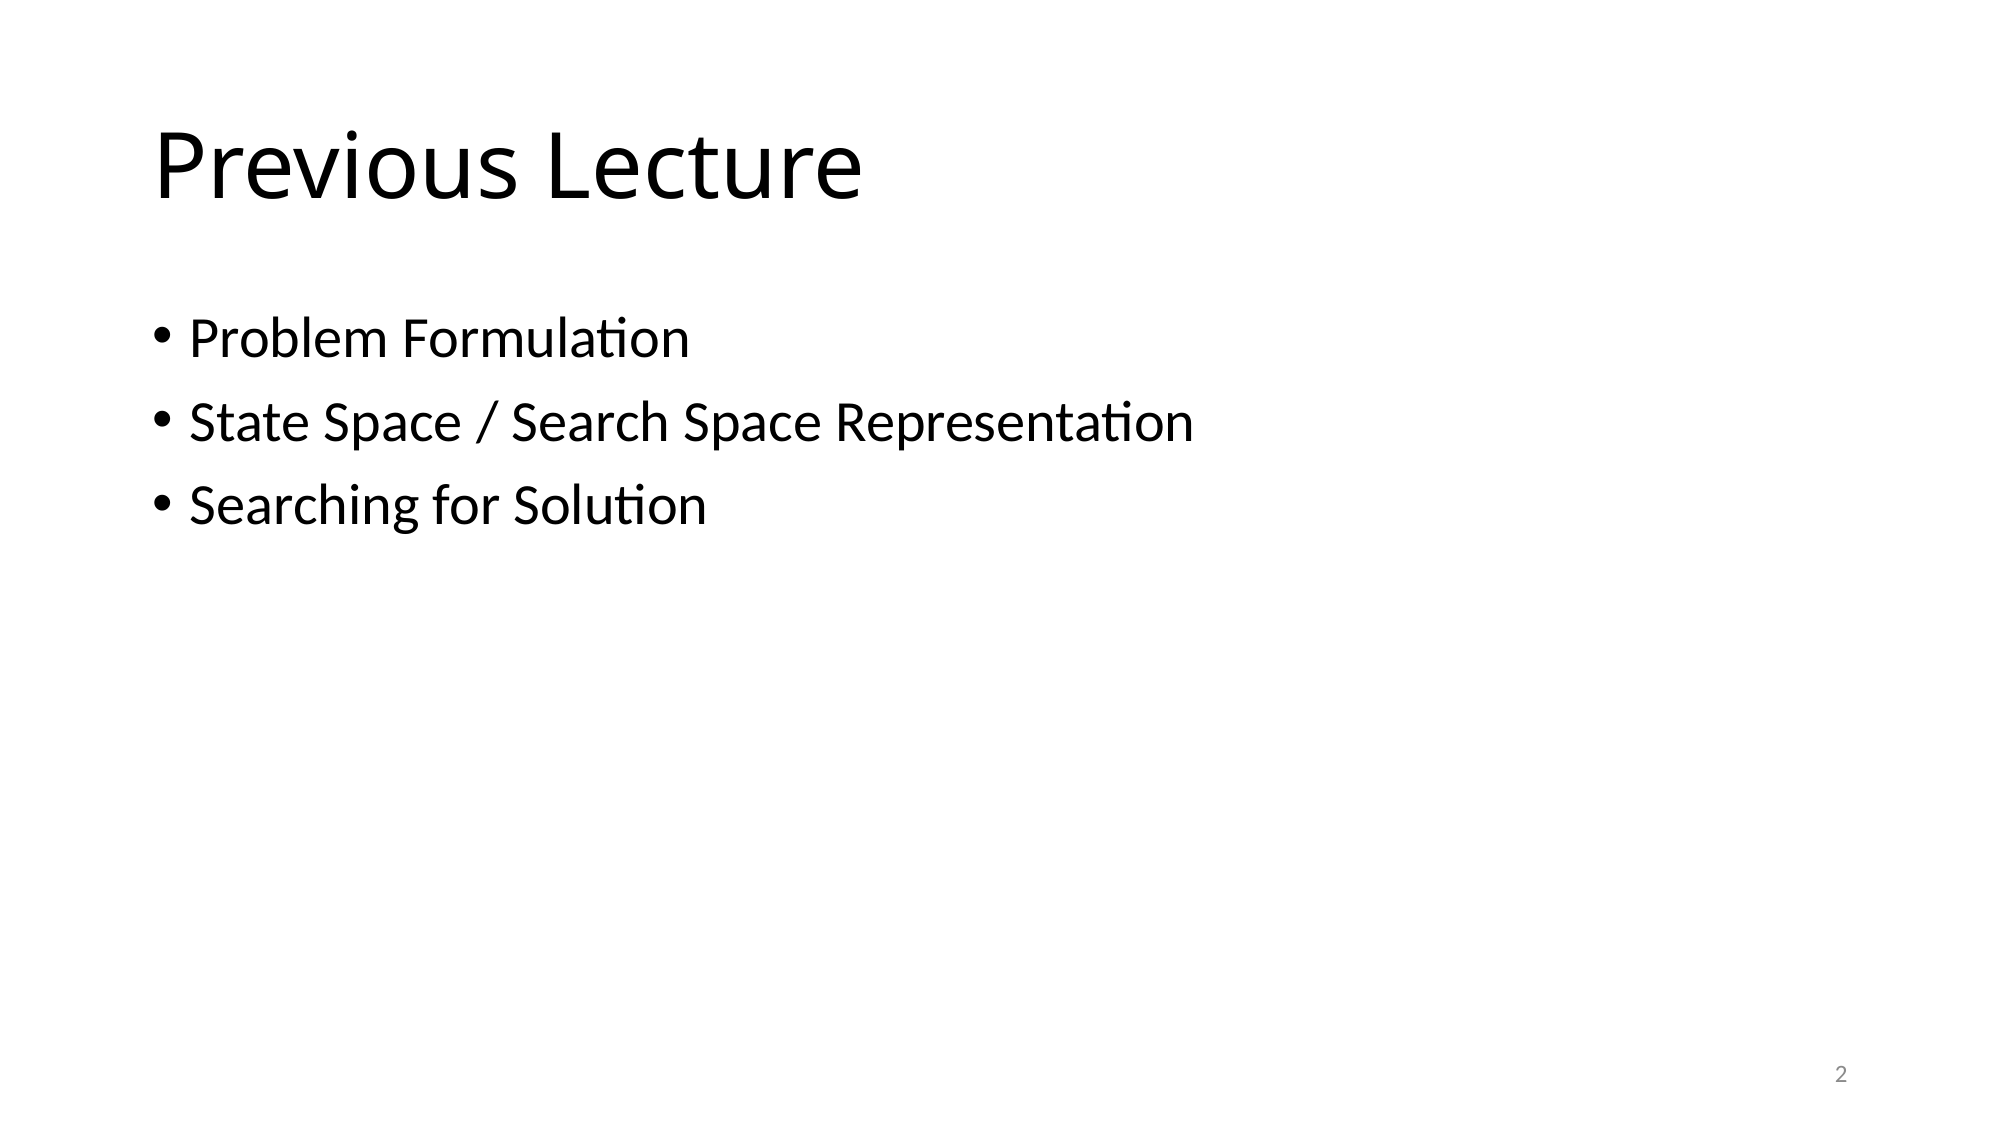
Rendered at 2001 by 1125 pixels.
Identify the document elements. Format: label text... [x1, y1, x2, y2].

list Problem Formulation State Space / Search Space Representation Searching for Solution [137, 299, 1863, 1014]
title Previous Lecture [137, 59, 1863, 278]
slide_number 2 [1412, 1042, 1863, 1103]
